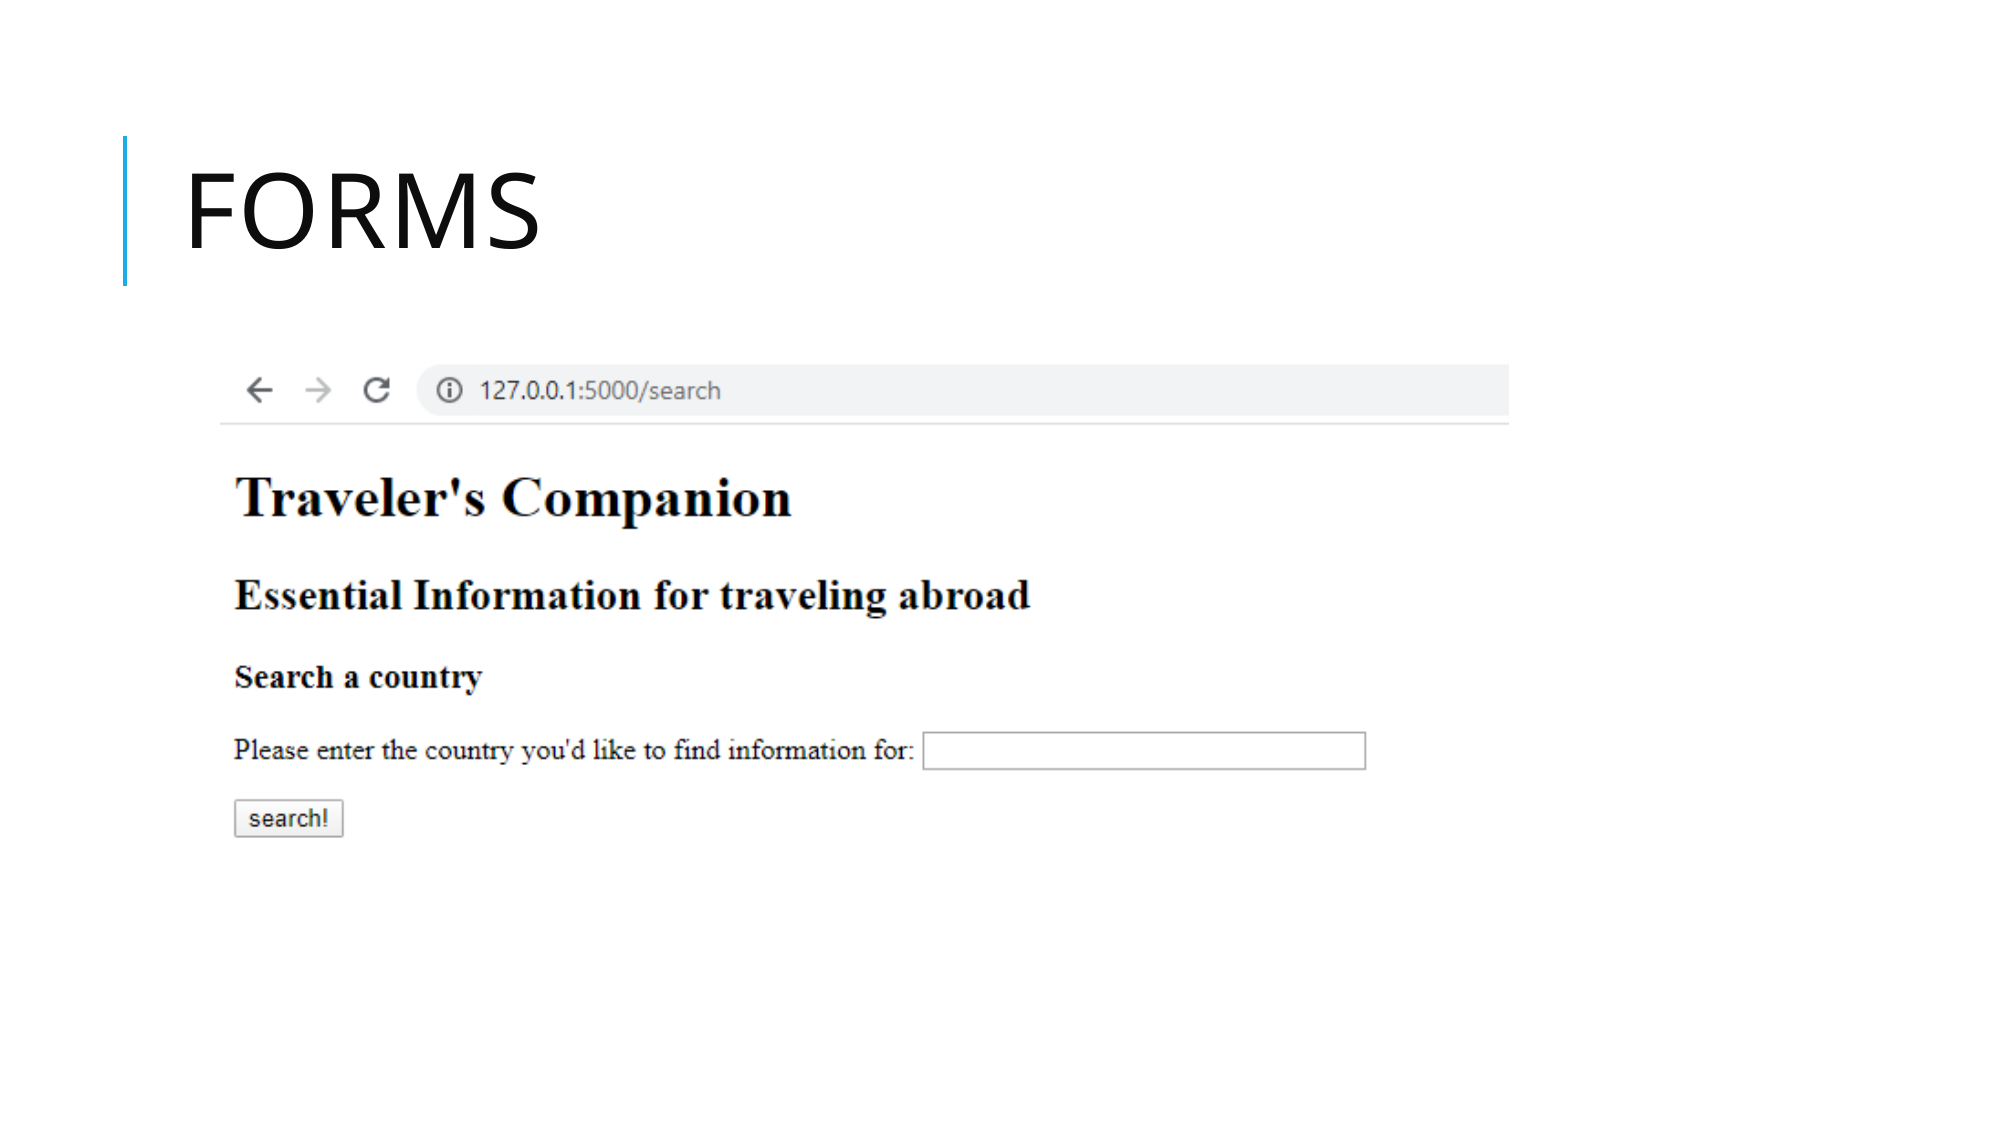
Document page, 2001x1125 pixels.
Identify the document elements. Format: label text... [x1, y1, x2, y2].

picture [220, 363, 1509, 987]
title Forms [168, 96, 1763, 342]
